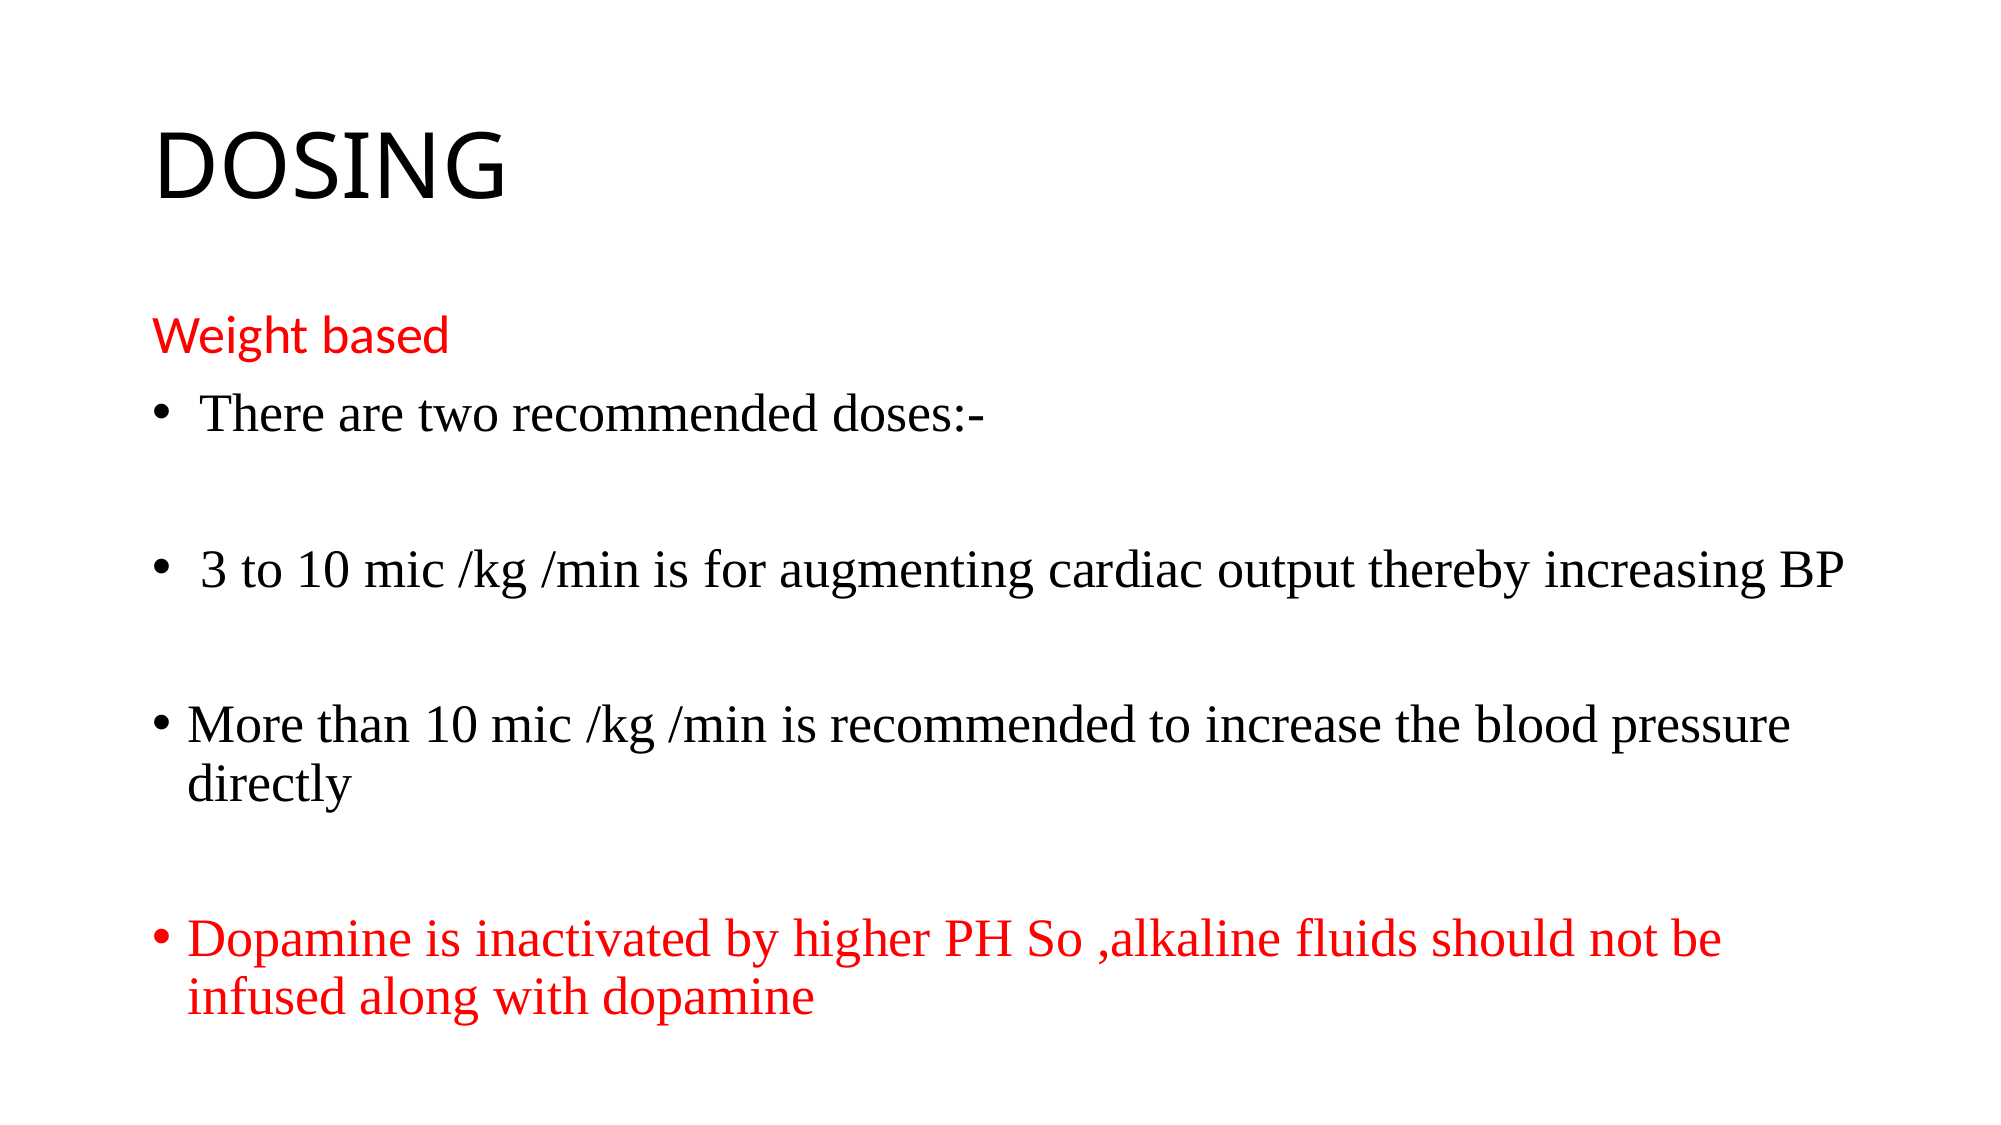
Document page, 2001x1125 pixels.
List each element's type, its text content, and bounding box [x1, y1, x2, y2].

list Weight based There are two recommended doses:- 3 to 10 mic /kg /min is for augmenting cardiac output thereby increasing BP More than 10 mic /kg /min is recommended to increase the blood pressure directly Dopamine is inactivated by higher PH So ,alkaline fluids should not be infused along with dopamine [137, 299, 1863, 1083]
title DOSING [137, 59, 1863, 278]
